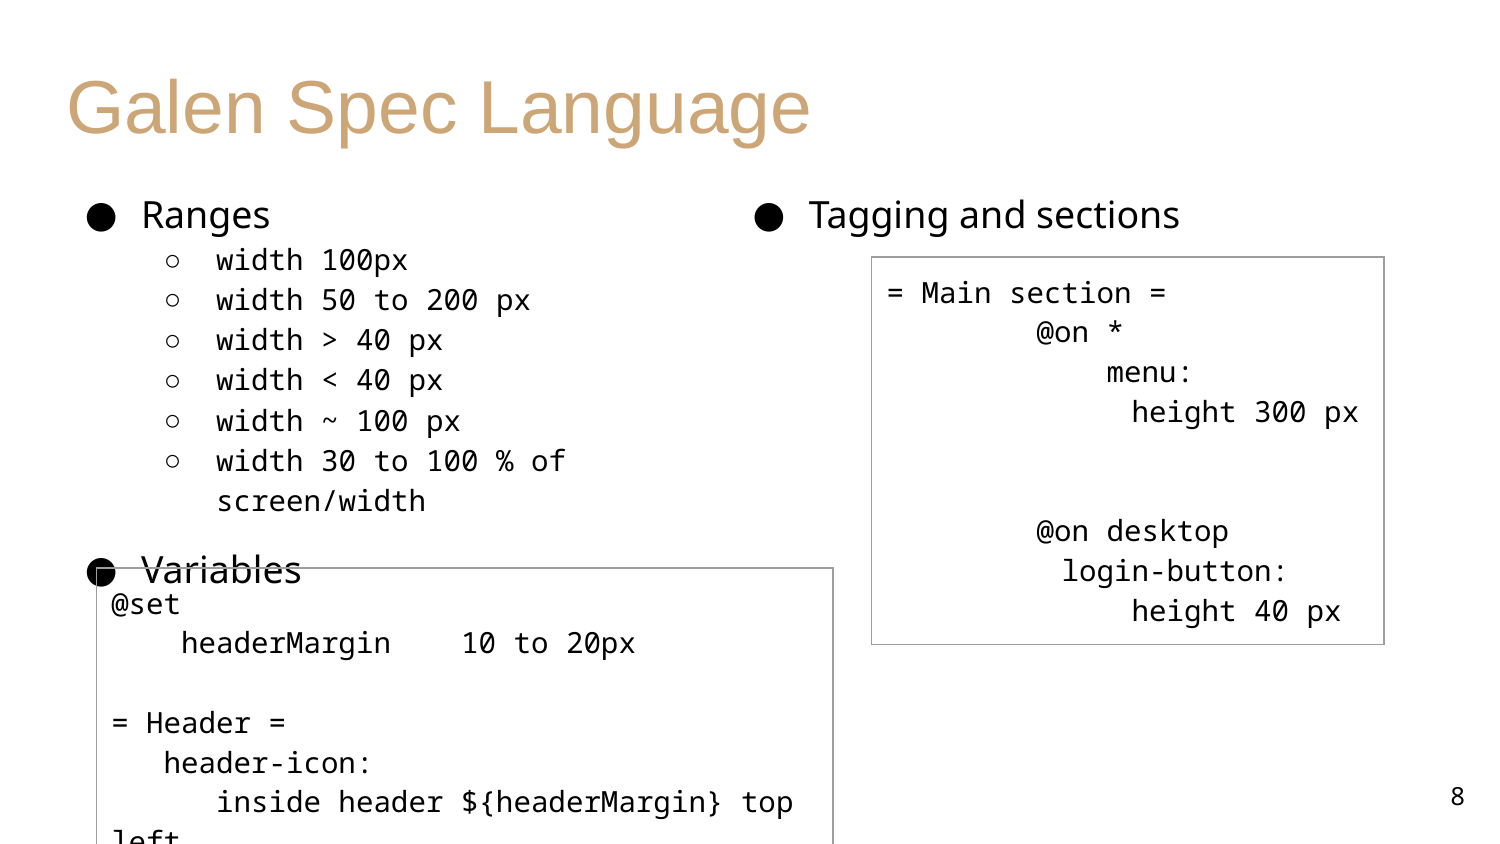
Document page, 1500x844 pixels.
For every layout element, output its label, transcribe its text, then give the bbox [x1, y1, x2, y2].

list Ranges width 100px width 50 to 200 px width > 40 px width < 40 px width ~ 100 px width 30 to 100 % of screen/width Variables [51, 175, 767, 488]
list Tagging and sections [719, 175, 1449, 436]
title Galen Spec Language [51, 53, 1449, 164]
table_header @set headerMargin 10 to 20px = Header = header-icon: inside header ${headerMargin} top left [97, 569, 832, 844]
slide_number ‹#› [1389, 764, 1480, 830]
table_header = Main section = @on * menu: height 300 px @on desktop login-button: height 40 px [872, 258, 1383, 644]
